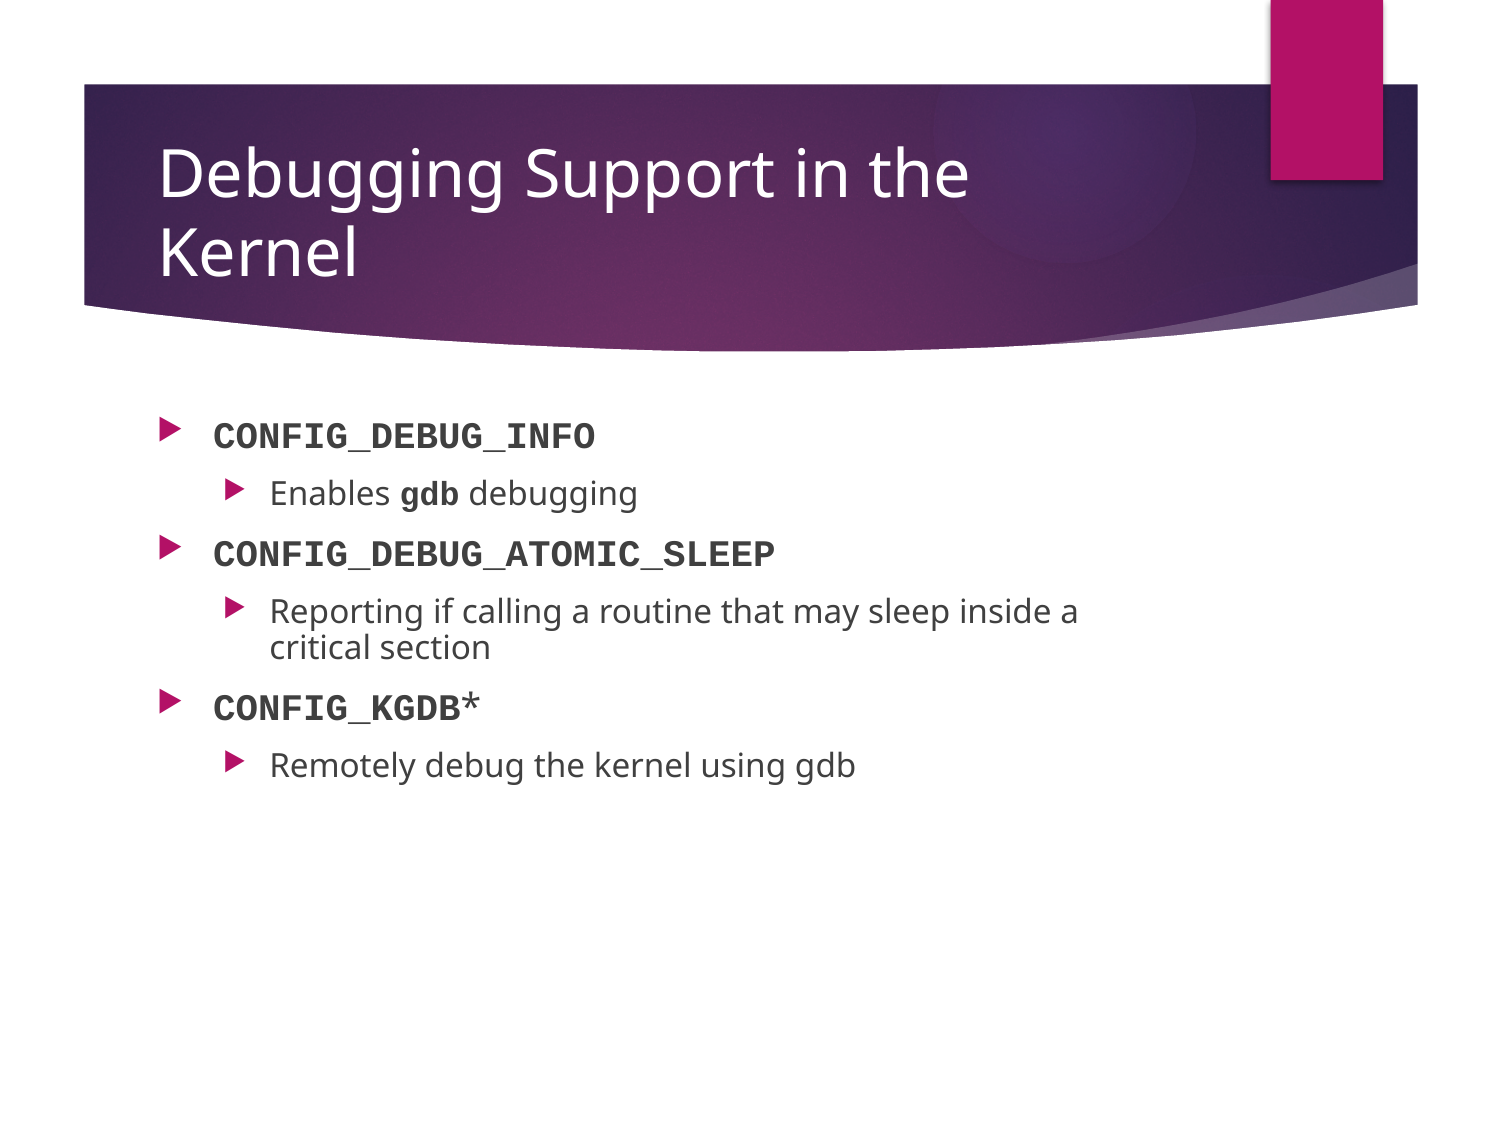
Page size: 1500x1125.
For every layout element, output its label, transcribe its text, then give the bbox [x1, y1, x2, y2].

title Debugging Support in the Kernel [142, 152, 1183, 269]
list CONFIG_DEBUG_INFO Enables gdb debugging CONFIG_DEBUG_ATOMIC_SLEEP Reporting if calling a routine that may sleep inside a critical section CONFIG_KGDB* Remotely debug the kernel using gdb [141, 408, 1183, 988]
